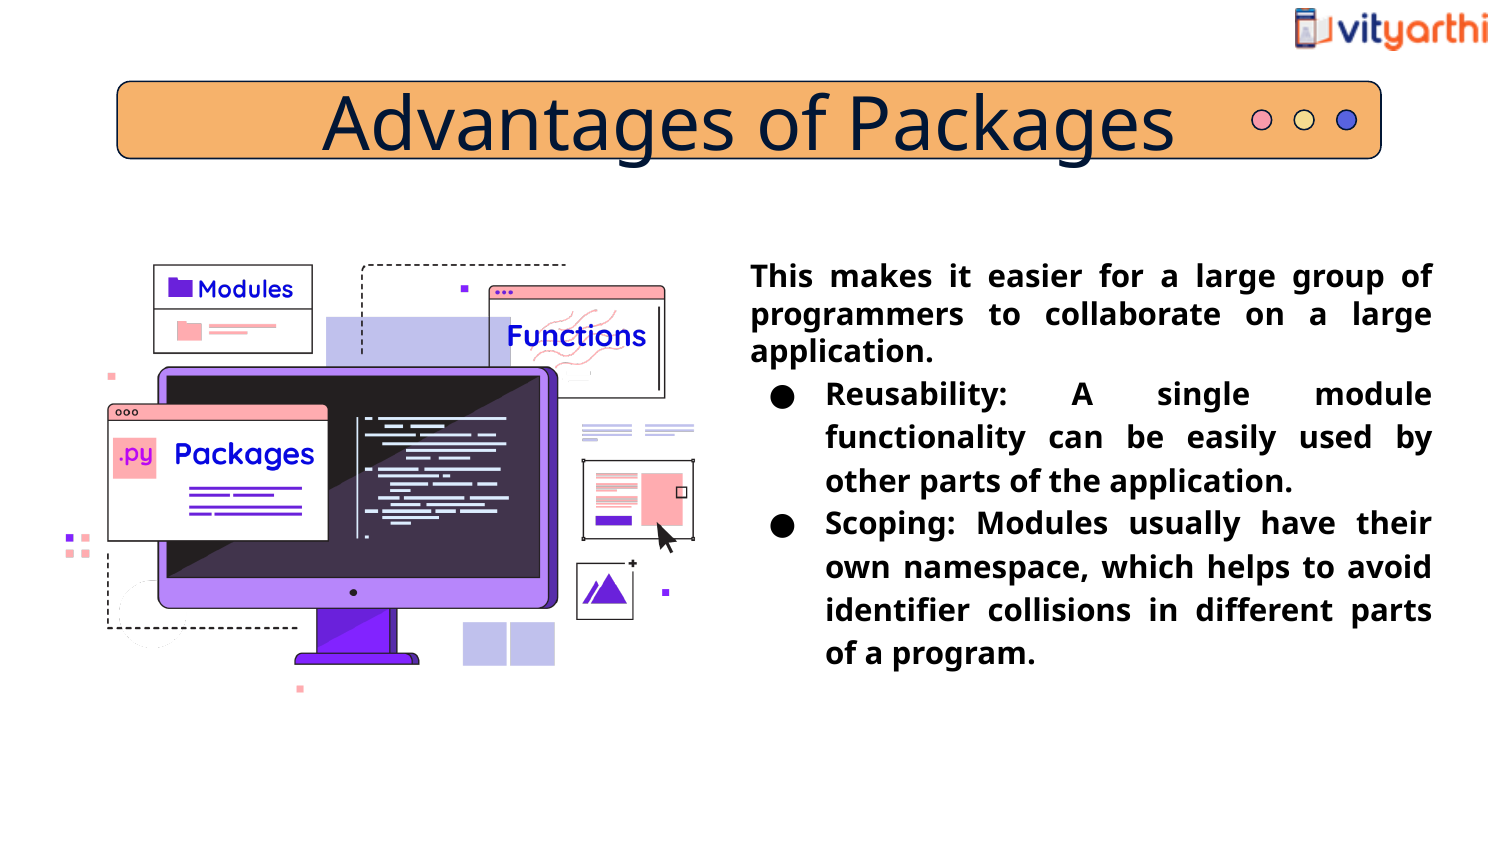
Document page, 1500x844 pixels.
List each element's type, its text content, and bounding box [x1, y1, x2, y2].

picture [1295, 8, 1488, 51]
text_box [1276, 81, 1382, 159]
text_box This makes it easier for a large group of programmers to collaborate on a large application. Reusability: A single module functionality can be easily used by other parts of the application. Scoping: Modules usually have their own namespace, which helps to avoid identifier collisions in different parts of a program. [750, 210, 1434, 717]
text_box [1251, 109, 1357, 131]
picture [54, 229, 721, 698]
text_box Advantages of Packages [223, 72, 1276, 167]
text_box [117, 81, 223, 159]
